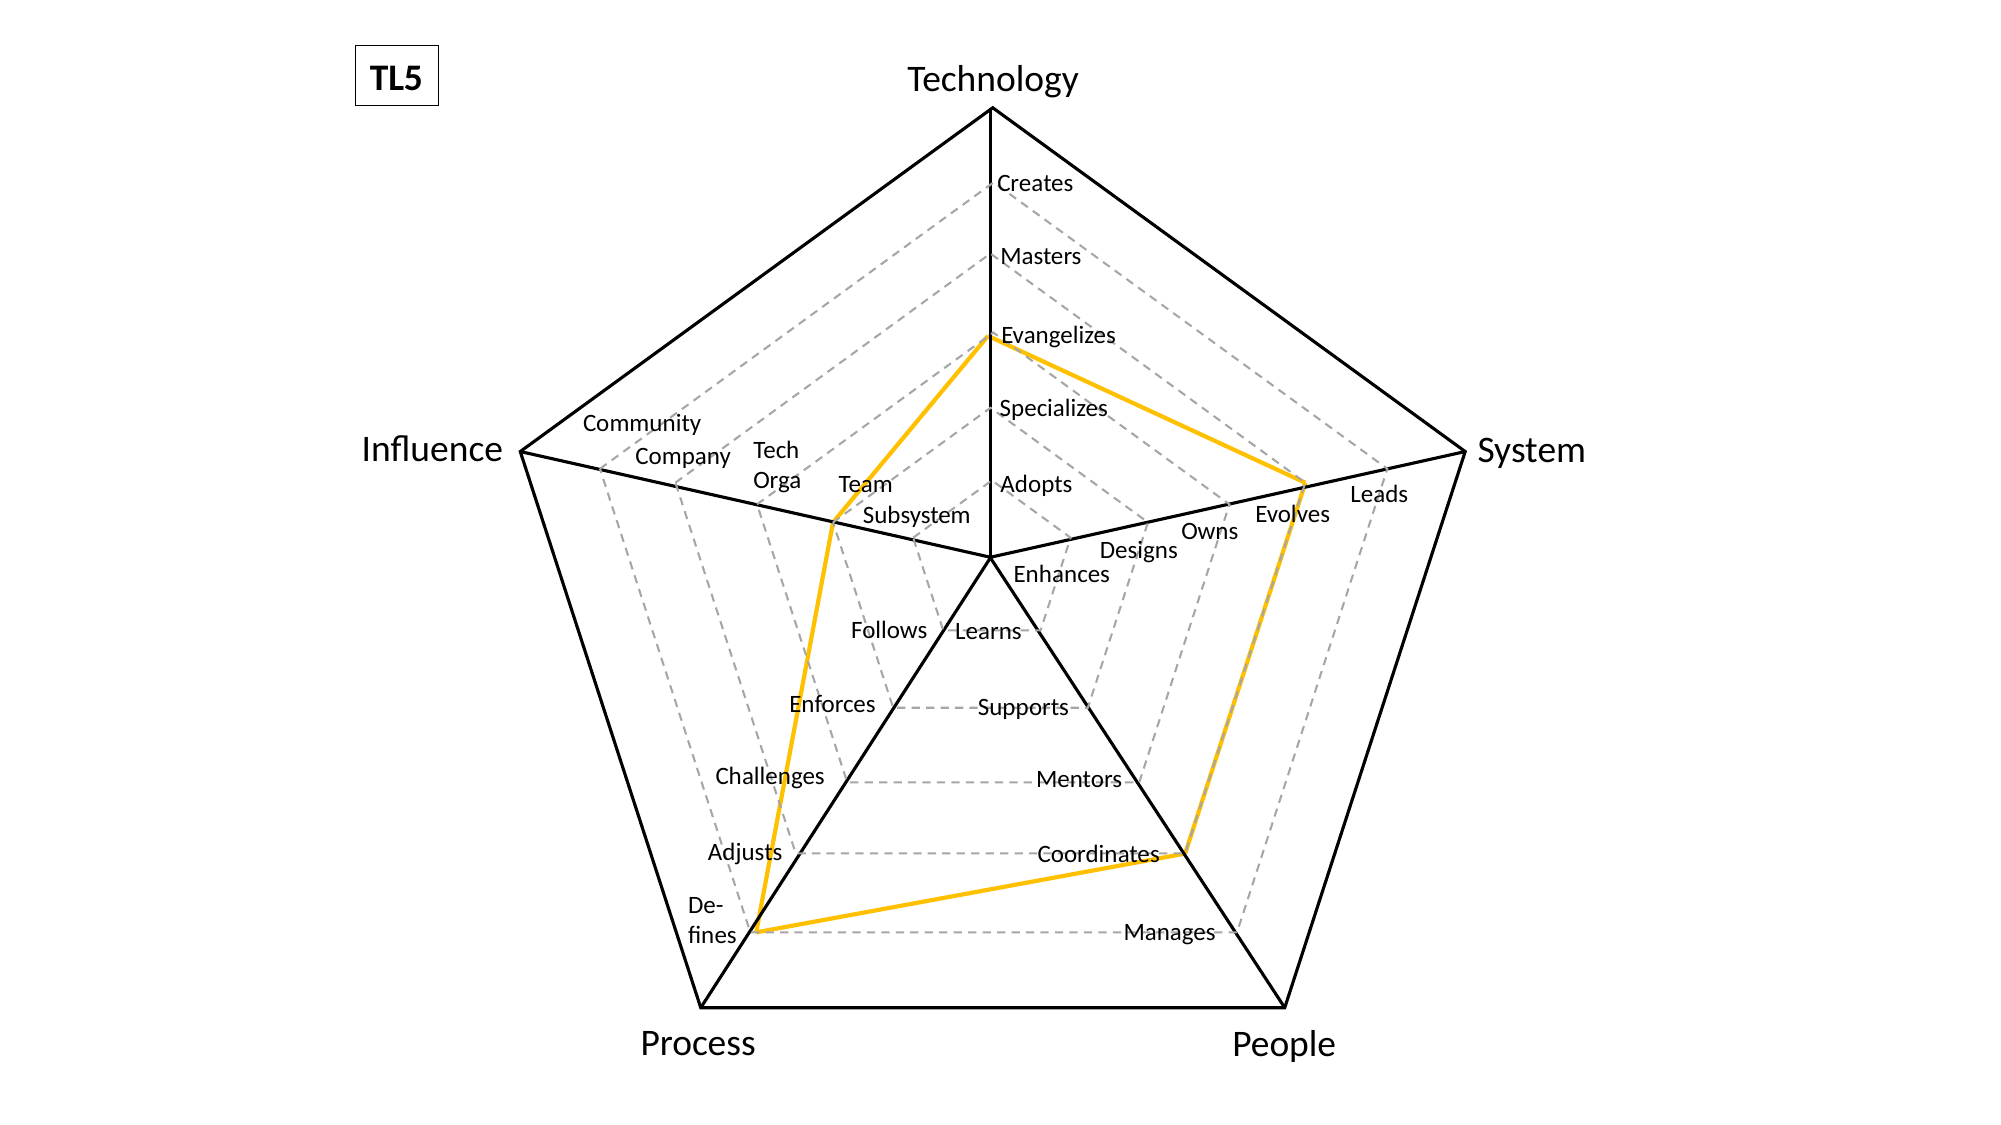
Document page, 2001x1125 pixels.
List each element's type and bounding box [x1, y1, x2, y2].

text_box [345, 45, 1602, 1073]
